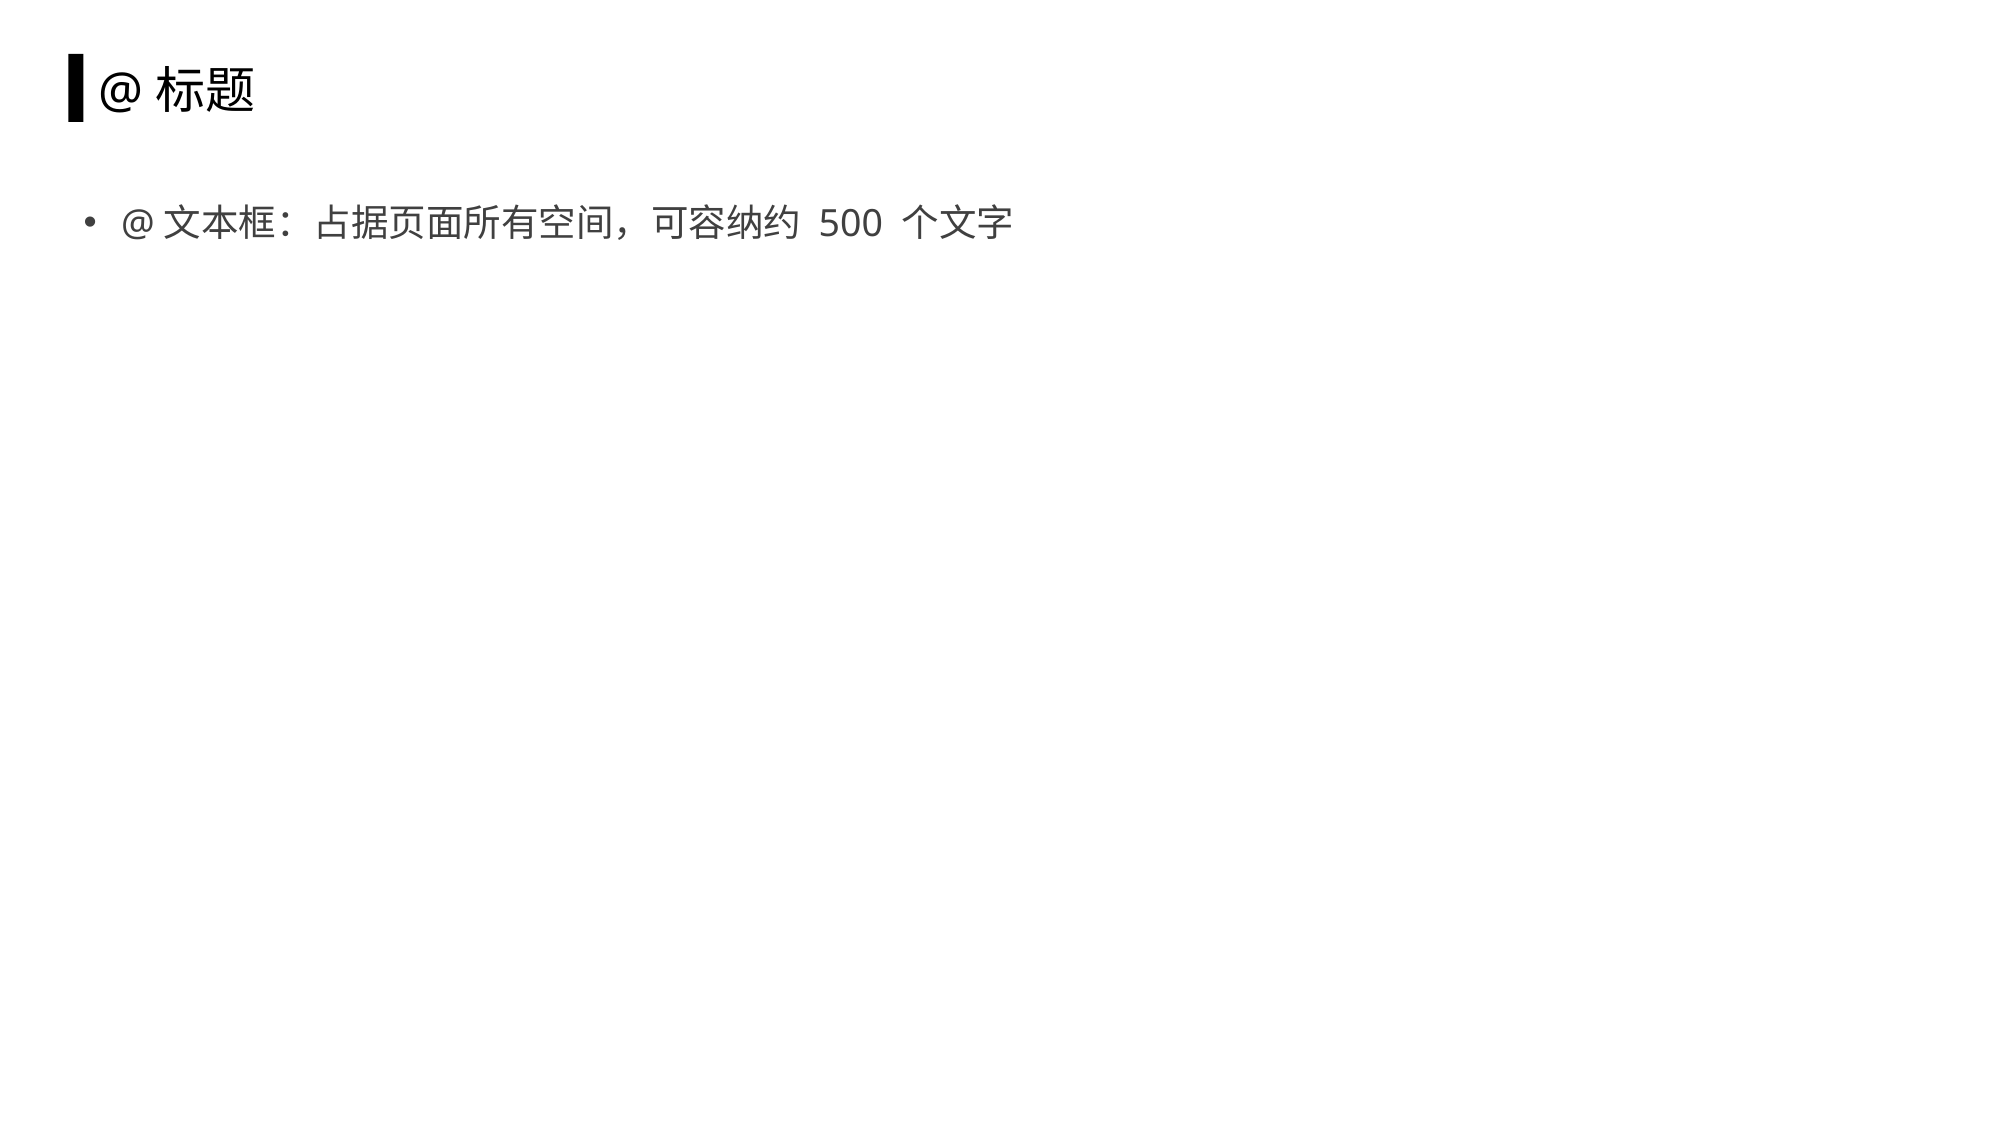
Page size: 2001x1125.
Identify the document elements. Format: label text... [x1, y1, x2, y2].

title @标题 [83, 42, 1917, 134]
list @文本框：占据页面所有空间，可容纳约 500 个文字 [68, 168, 1926, 1066]
